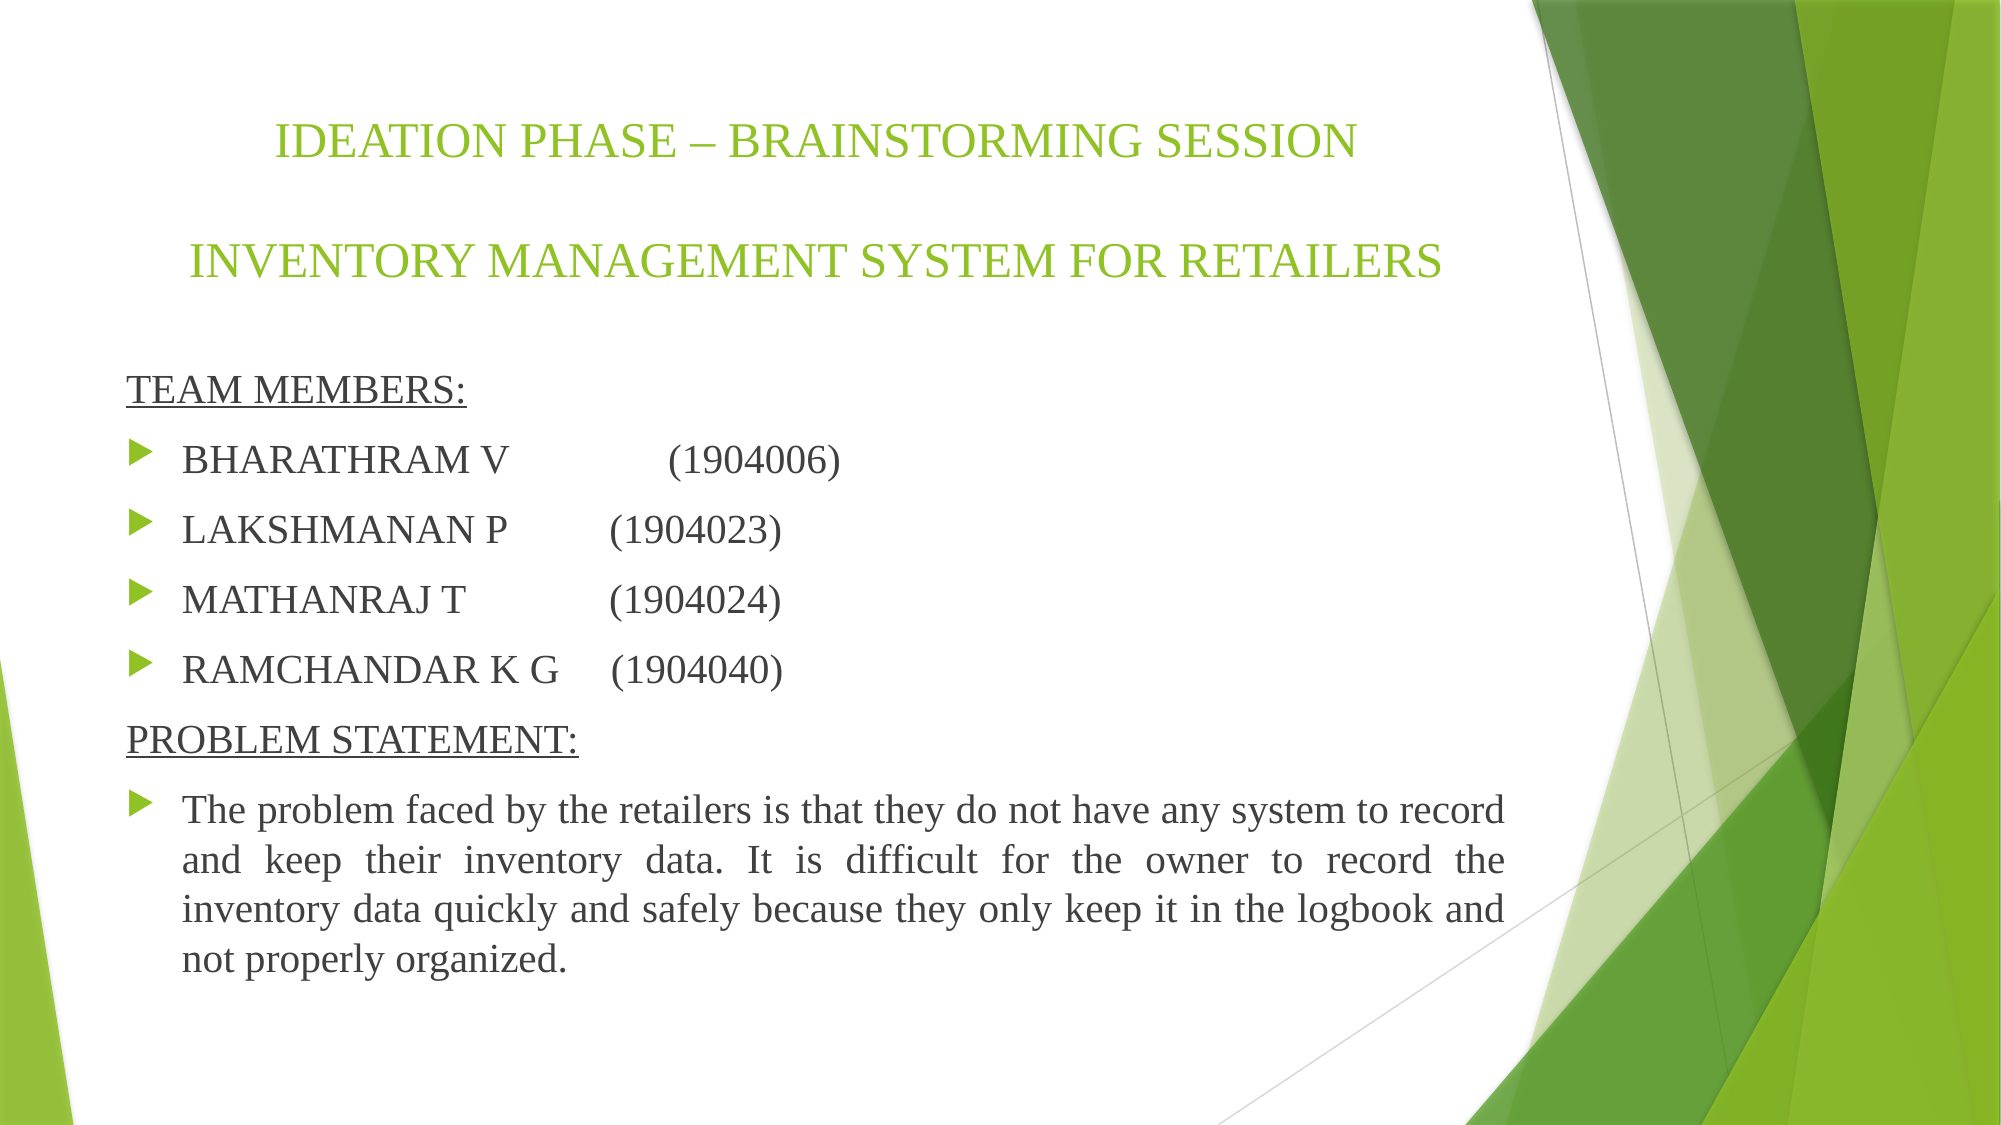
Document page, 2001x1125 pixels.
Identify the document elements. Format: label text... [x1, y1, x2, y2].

title IDEATION PHASE – BRAINSTORMING SESSION INVENTORY MANAGEMENT SYSTEM FOR RETAILERS [111, 99, 1522, 317]
list TEAM MEMBERS: BHARATHRAM V (1904006) LAKSHMANAN P (1904023) MATHANRAJ T (1904024) RAMCHANDAR K G (1904040) PROBLEM STATEMENT: The problem faced by the retailers is that they do not have any system to record and keep their inventory data. It is difficult for the owner to record the inventory data quickly and safely because they only keep it in the logbook and not properly organized. [111, 354, 1522, 992]
